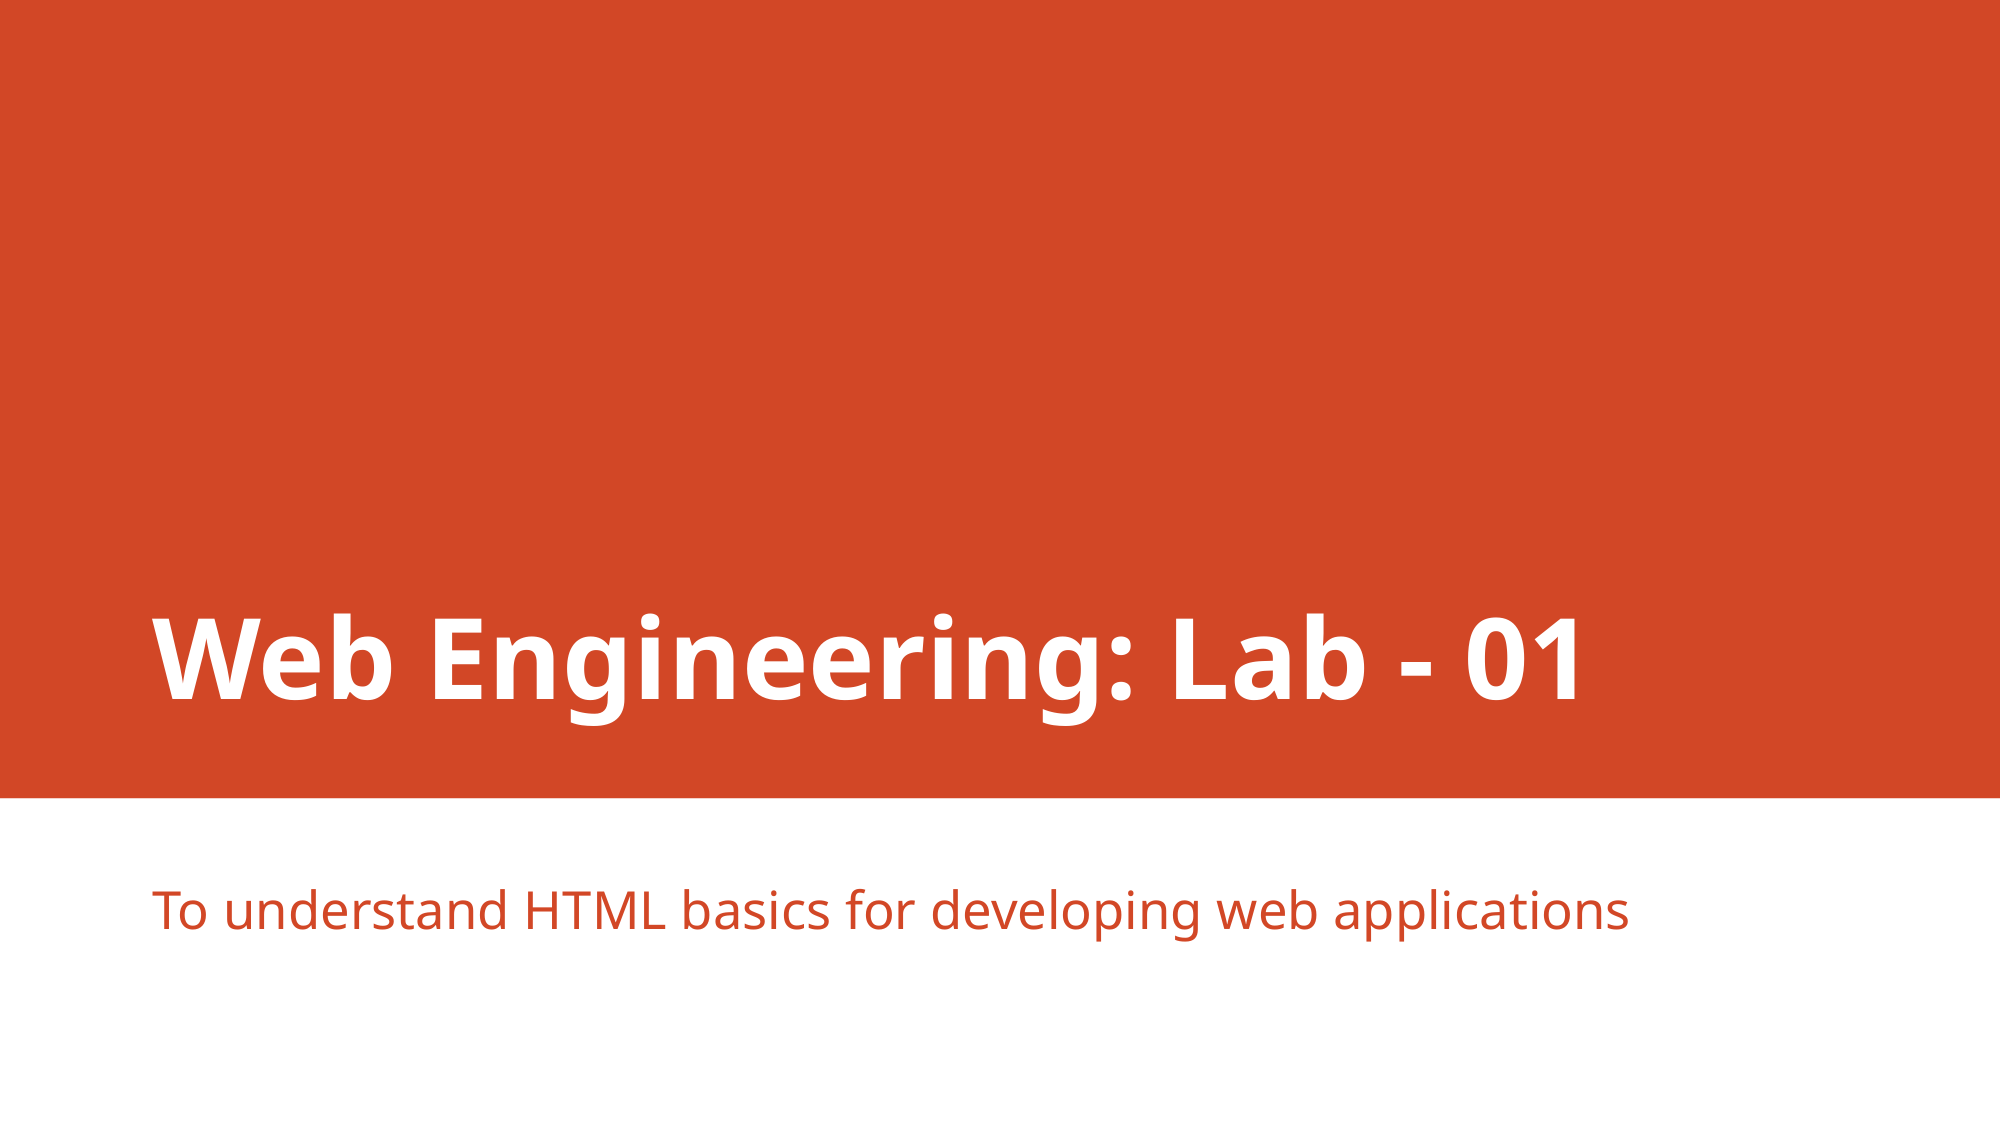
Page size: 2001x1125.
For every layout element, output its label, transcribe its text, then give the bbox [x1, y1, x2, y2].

title Web Engineering: Lab - 01 [137, 338, 1863, 730]
subtitle To understand HTML basics for developing web applications [137, 838, 1796, 1025]
